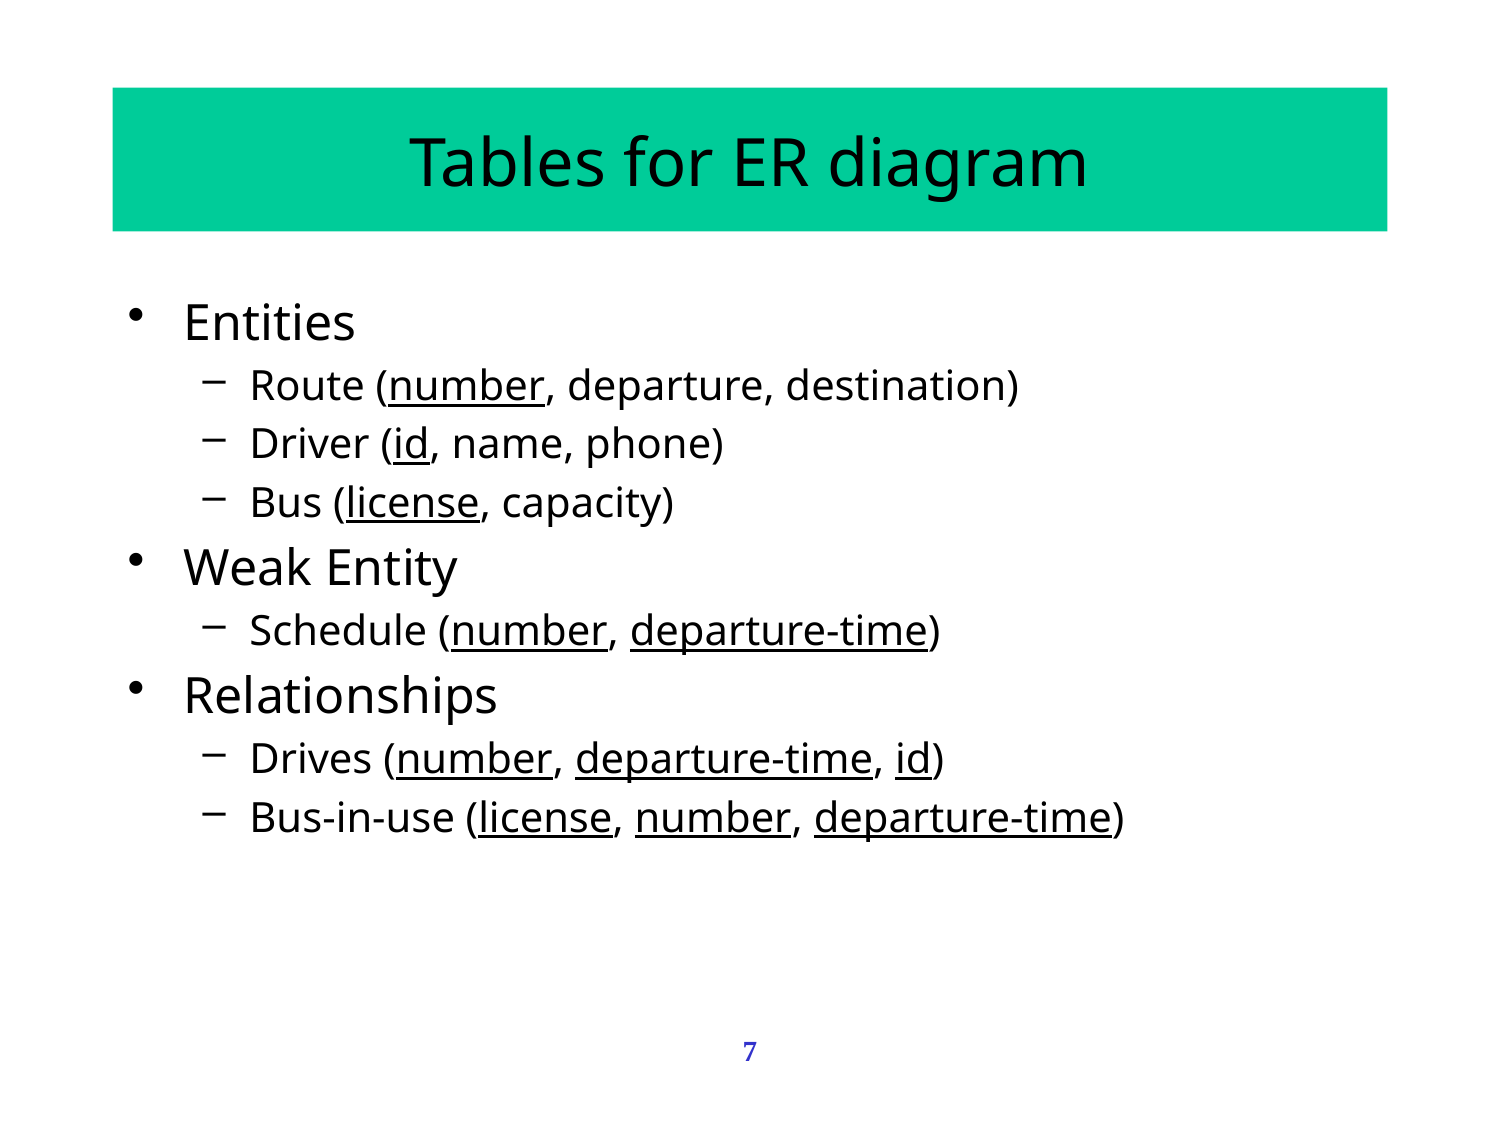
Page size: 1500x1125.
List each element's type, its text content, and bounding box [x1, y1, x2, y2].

title Tables for ER diagram [112, 87, 1388, 232]
list Entities Route (number, departure, destination) Driver (id, name, phone) Bus (license, capacity) Weak Entity Schedule (number, departure-time) Relationships Drives (number, departure-time, id) Bus-in-use (license, number, departure-time) [112, 282, 1388, 958]
footer 7 [75, 1025, 1425, 1100]
